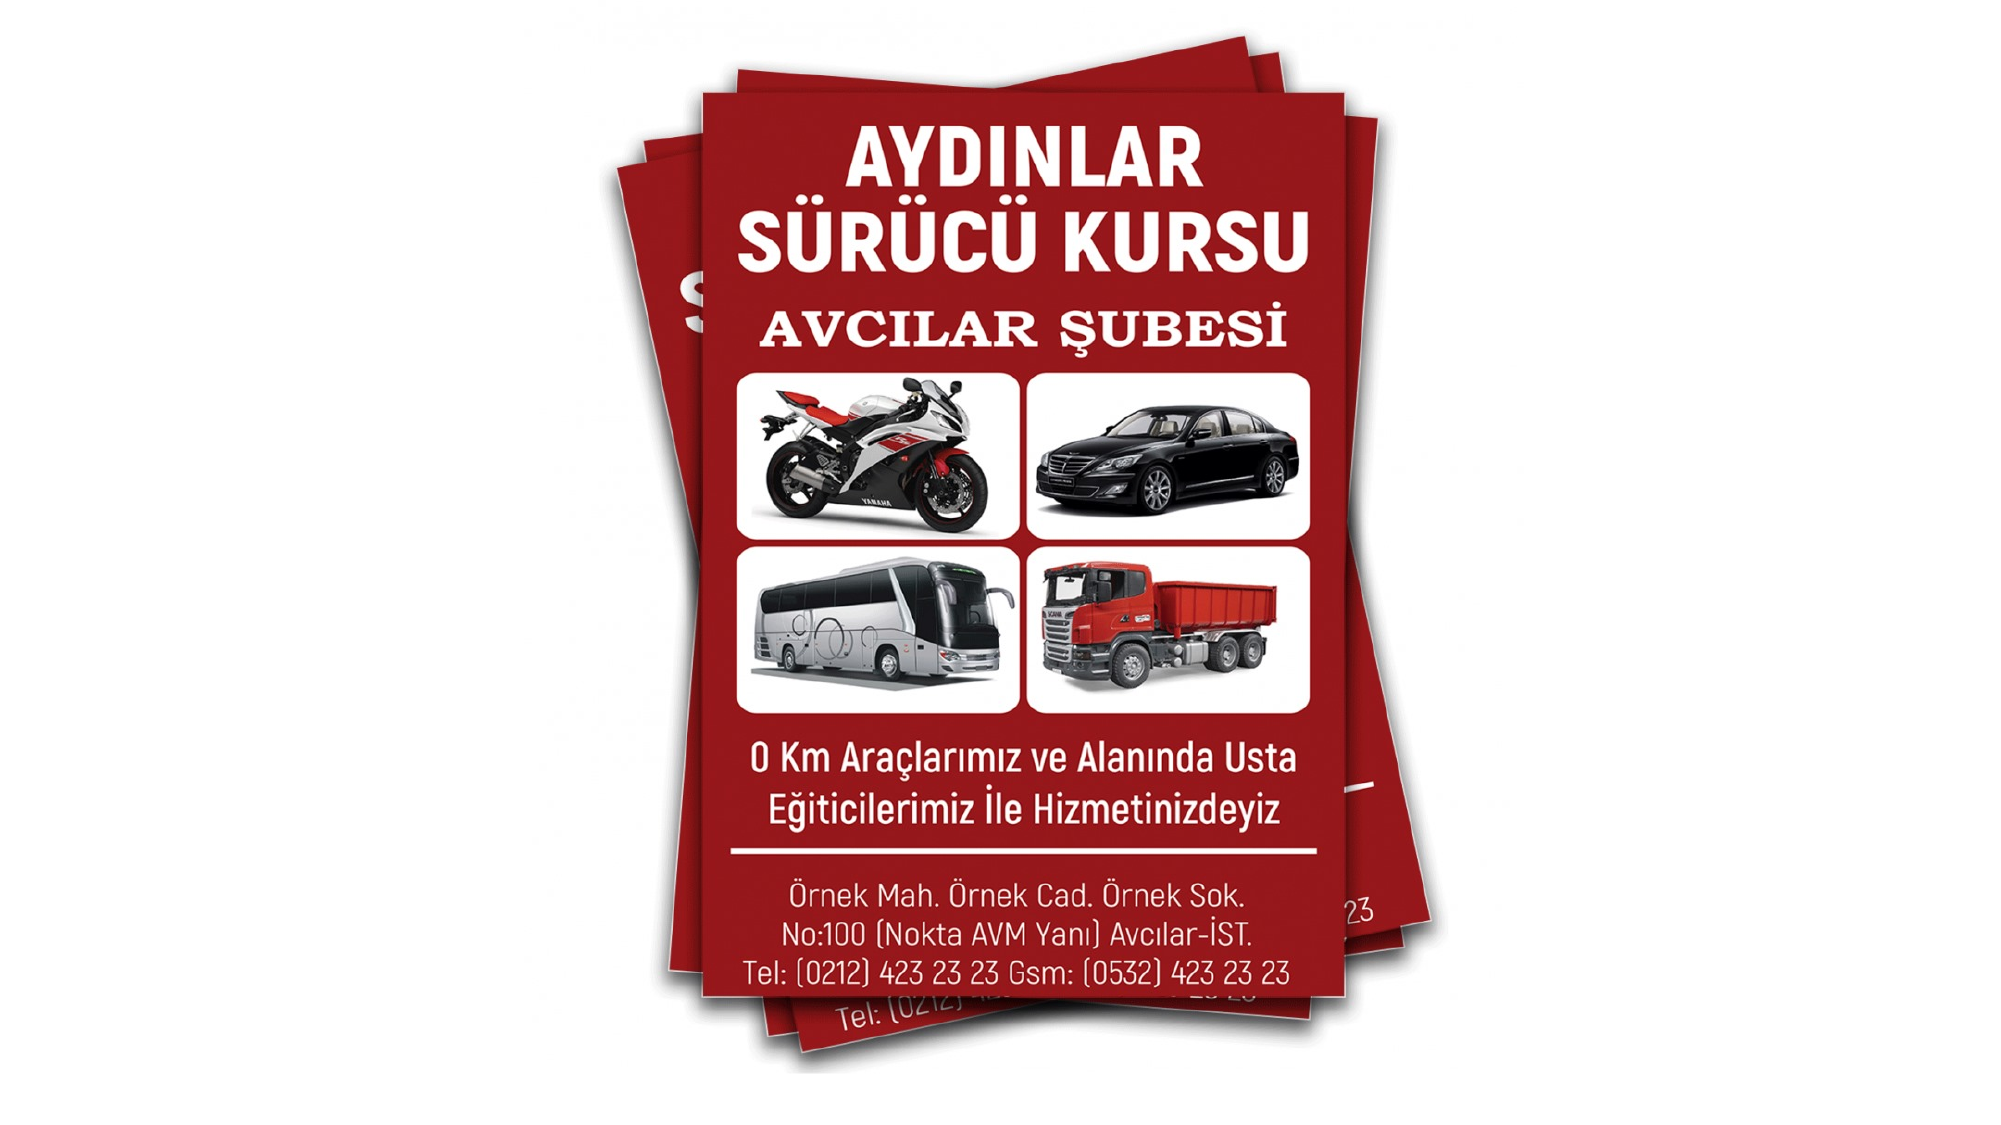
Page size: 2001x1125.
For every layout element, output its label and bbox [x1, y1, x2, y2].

picture [524, 0, 1524, 1074]
